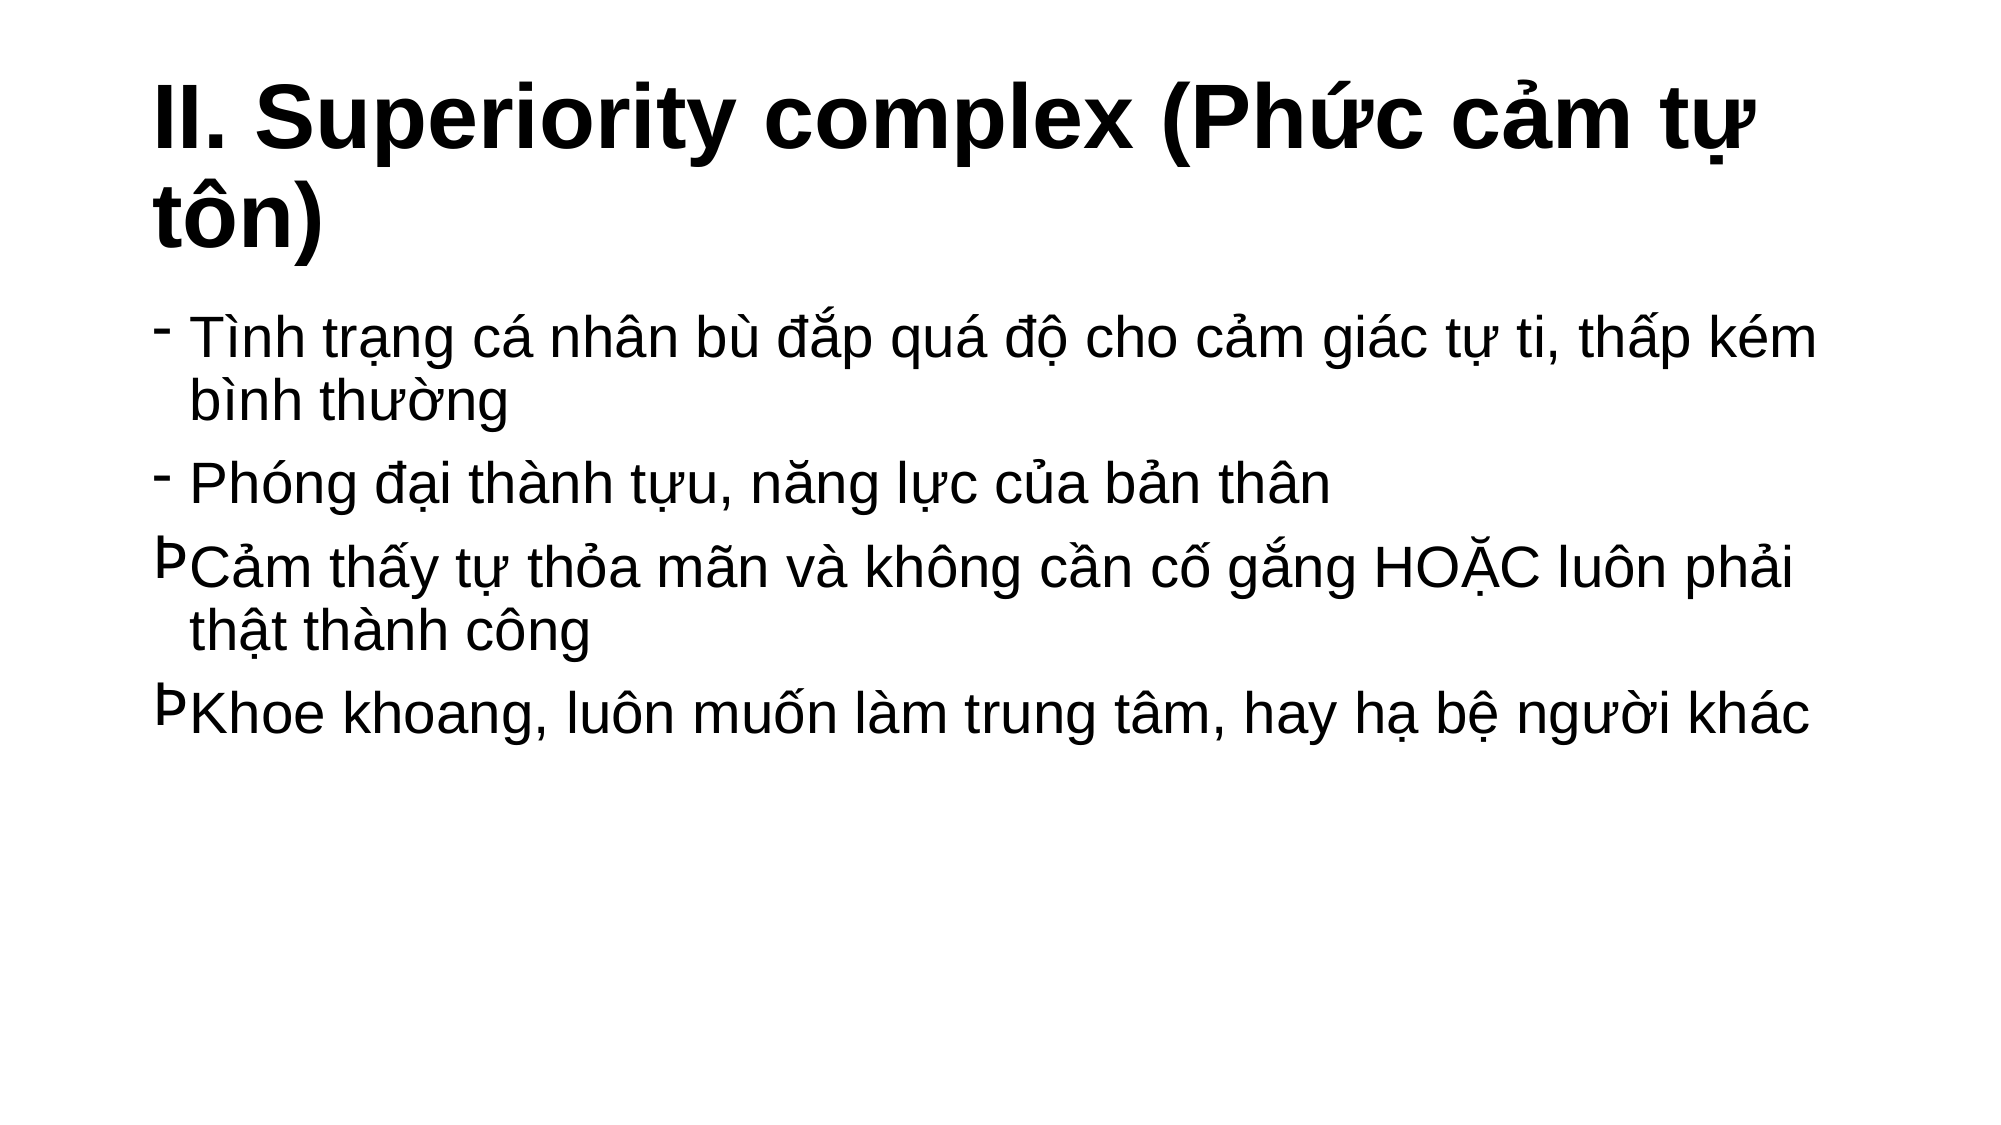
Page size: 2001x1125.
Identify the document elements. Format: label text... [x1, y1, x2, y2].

title II. Superiority complex (Phức cảm tự tôn) [137, 59, 1863, 278]
list Tình trạng cá nhân bù đắp quá độ cho cảm giác tự ti, thấp kém bình thường Phóng đại thành tựu, năng lực của bản thân Cảm thấy tự thỏa mãn và không cần cố gắng HOẶC luôn phải thật thành công Khoe khoang, luôn muốn làm trung tâm, hay hạ bệ người khác [137, 299, 1863, 1014]
